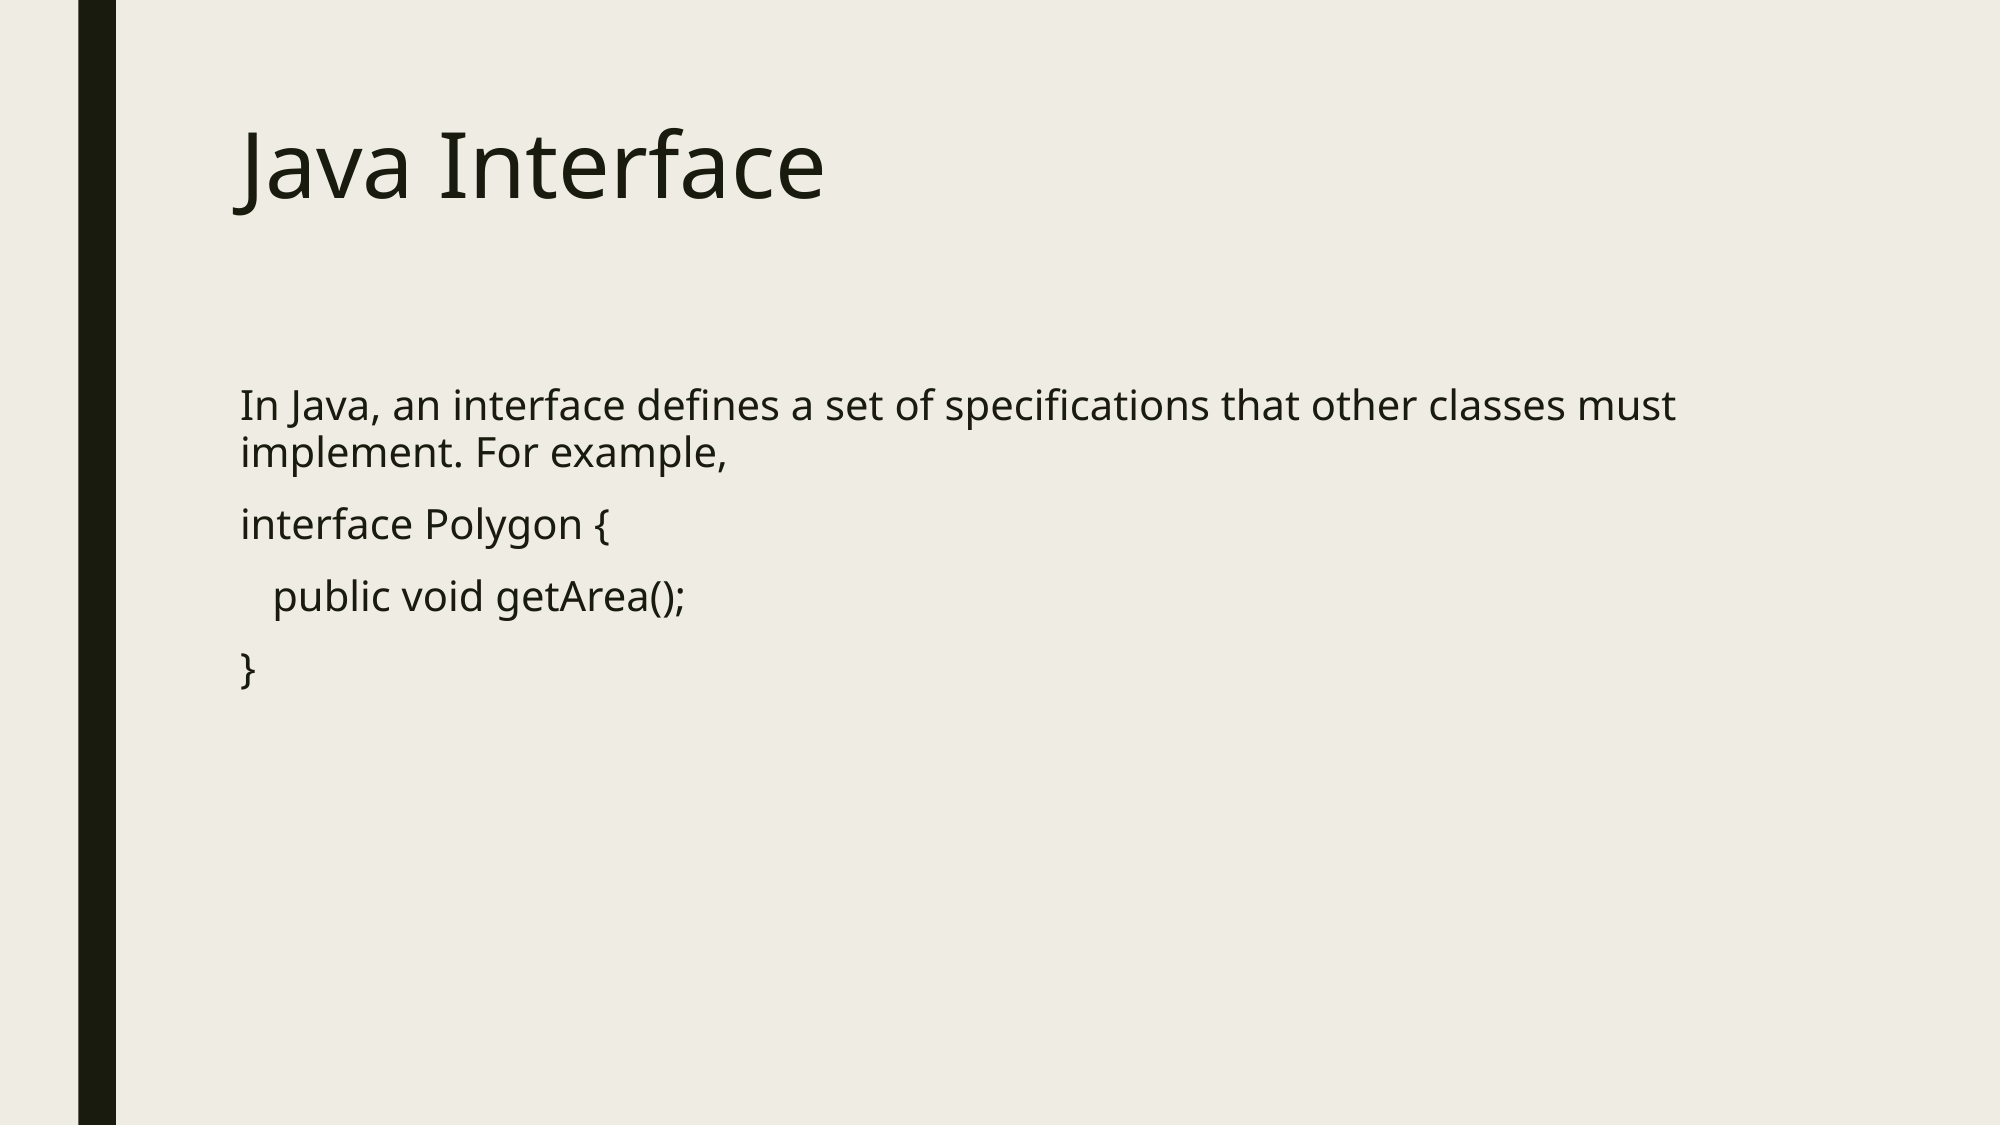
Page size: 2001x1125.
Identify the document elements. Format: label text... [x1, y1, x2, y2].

title Java Interface [225, 112, 1800, 357]
list In Java, an interface defines a set of specifications that other classes must implement. For example, interface Polygon { public void getArea(); } [225, 375, 1800, 963]
